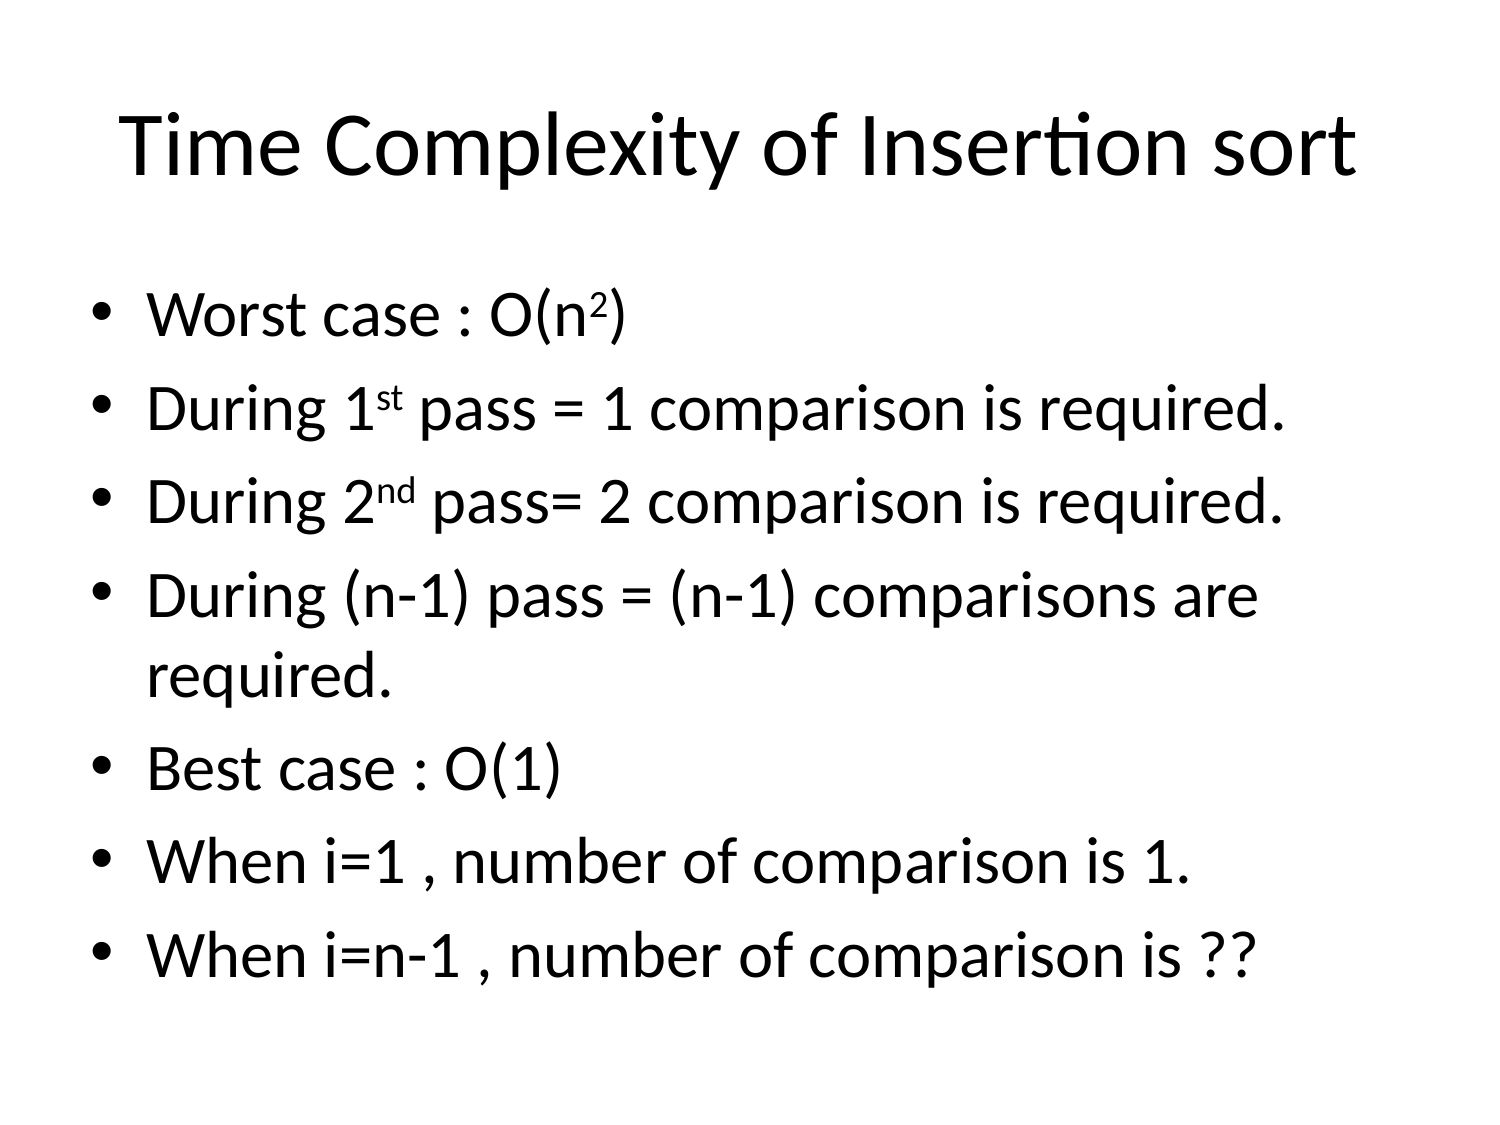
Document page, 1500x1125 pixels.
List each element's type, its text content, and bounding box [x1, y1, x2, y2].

list Worst case : O(n2) During 1st pass = 1 comparison is required. During 2nd pass= 2 comparison is required. During (n-1) pass = (n-1) comparisons are required. Best case : O(1) When i=1 , number of comparison is 1. When i=n-1 , number of comparison is ?? [75, 262, 1425, 1005]
title Time Complexity of Insertion sort [75, 45, 1425, 233]
